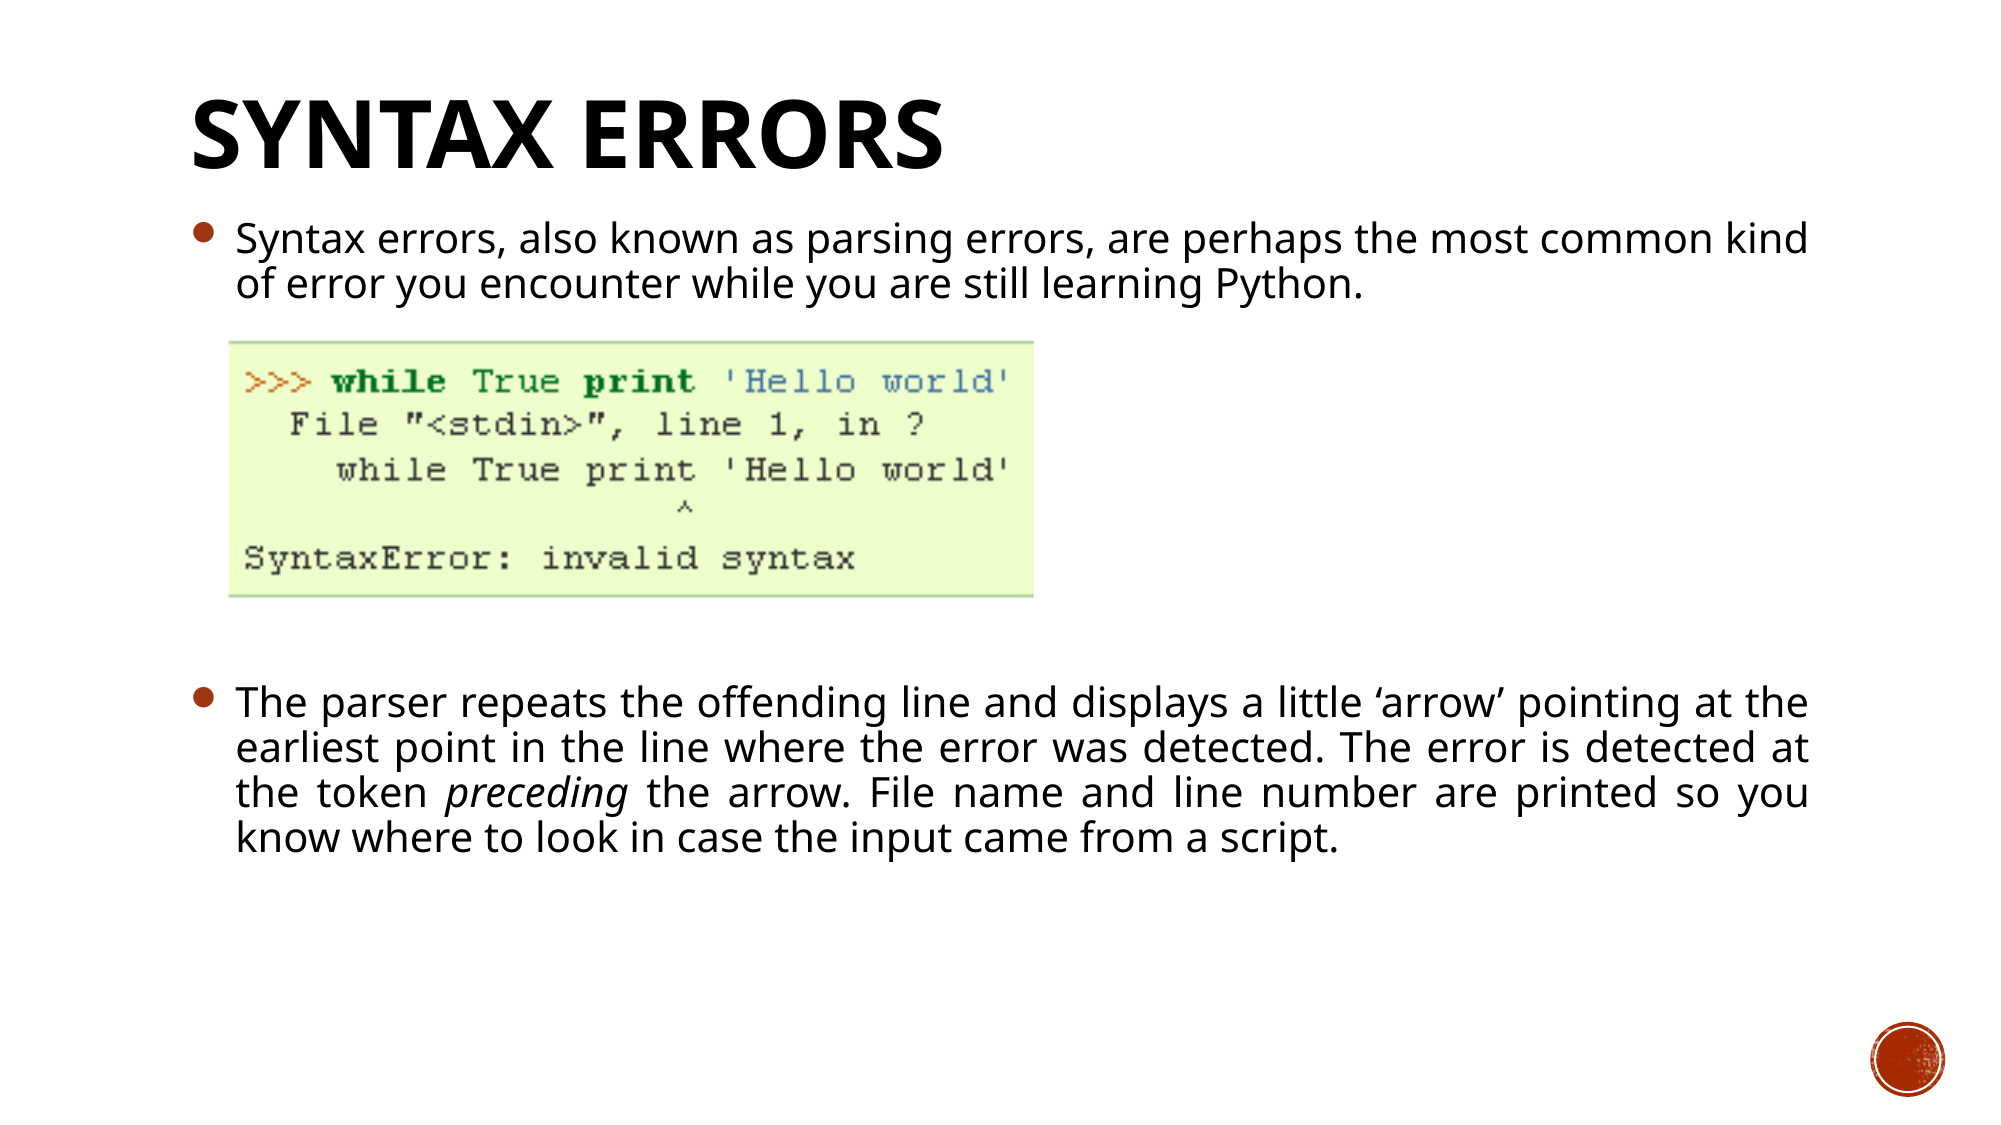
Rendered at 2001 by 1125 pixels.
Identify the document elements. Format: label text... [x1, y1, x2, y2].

title Syntax Errors [175, 79, 1826, 197]
list Syntax errors, also known as parsing errors, are perhaps the most common kind of error you encounter while you are still learning Python. The parser repeats the offending line and displays a little ‘arrow’ pointing at the earliest point in the line where the error was detected. The error is detected at the token preceding the arrow. File name and line number are printed so you know where to look in case the input came from a script. [175, 209, 1826, 1013]
picture [224, 339, 1034, 604]
